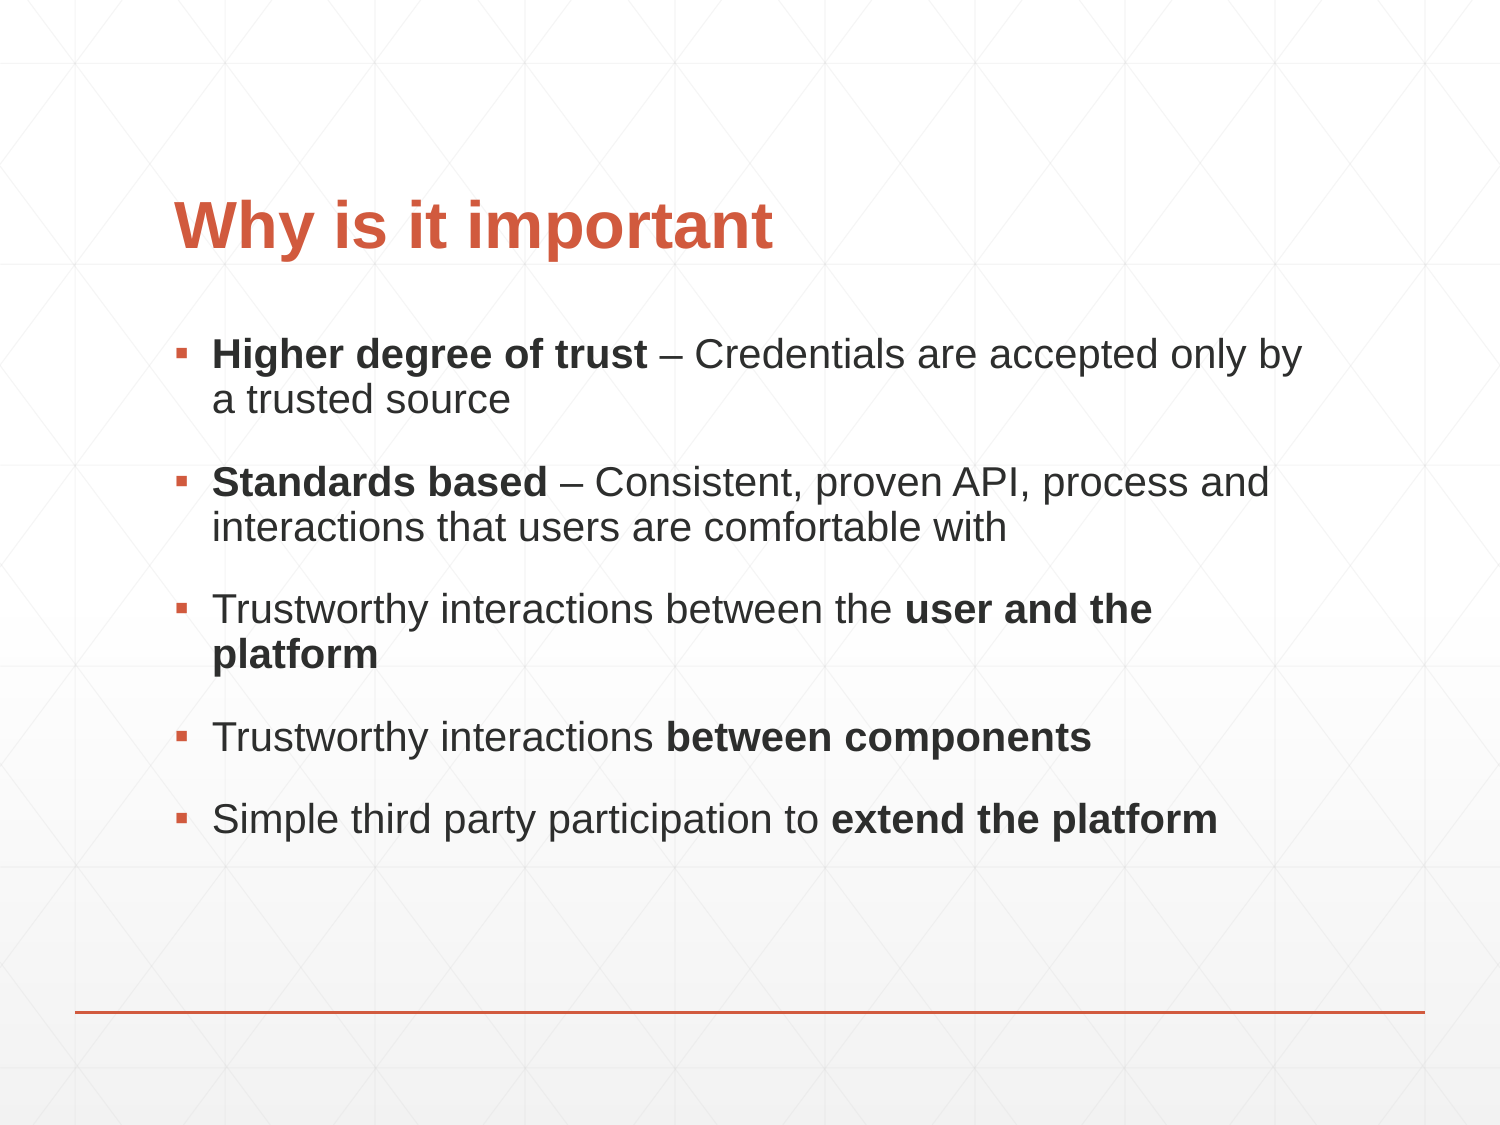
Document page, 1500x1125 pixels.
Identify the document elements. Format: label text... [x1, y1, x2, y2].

title Why is it important [159, 82, 1341, 271]
list Higher degree of trust – Credentials are accepted only by a trusted source Standards based – Consistent, proven API, process and interactions that users are comfortable with Trustworthy interactions between the user and the platform Trustworthy interactions between components Simple third party participation to extend the platform [159, 324, 1341, 950]
